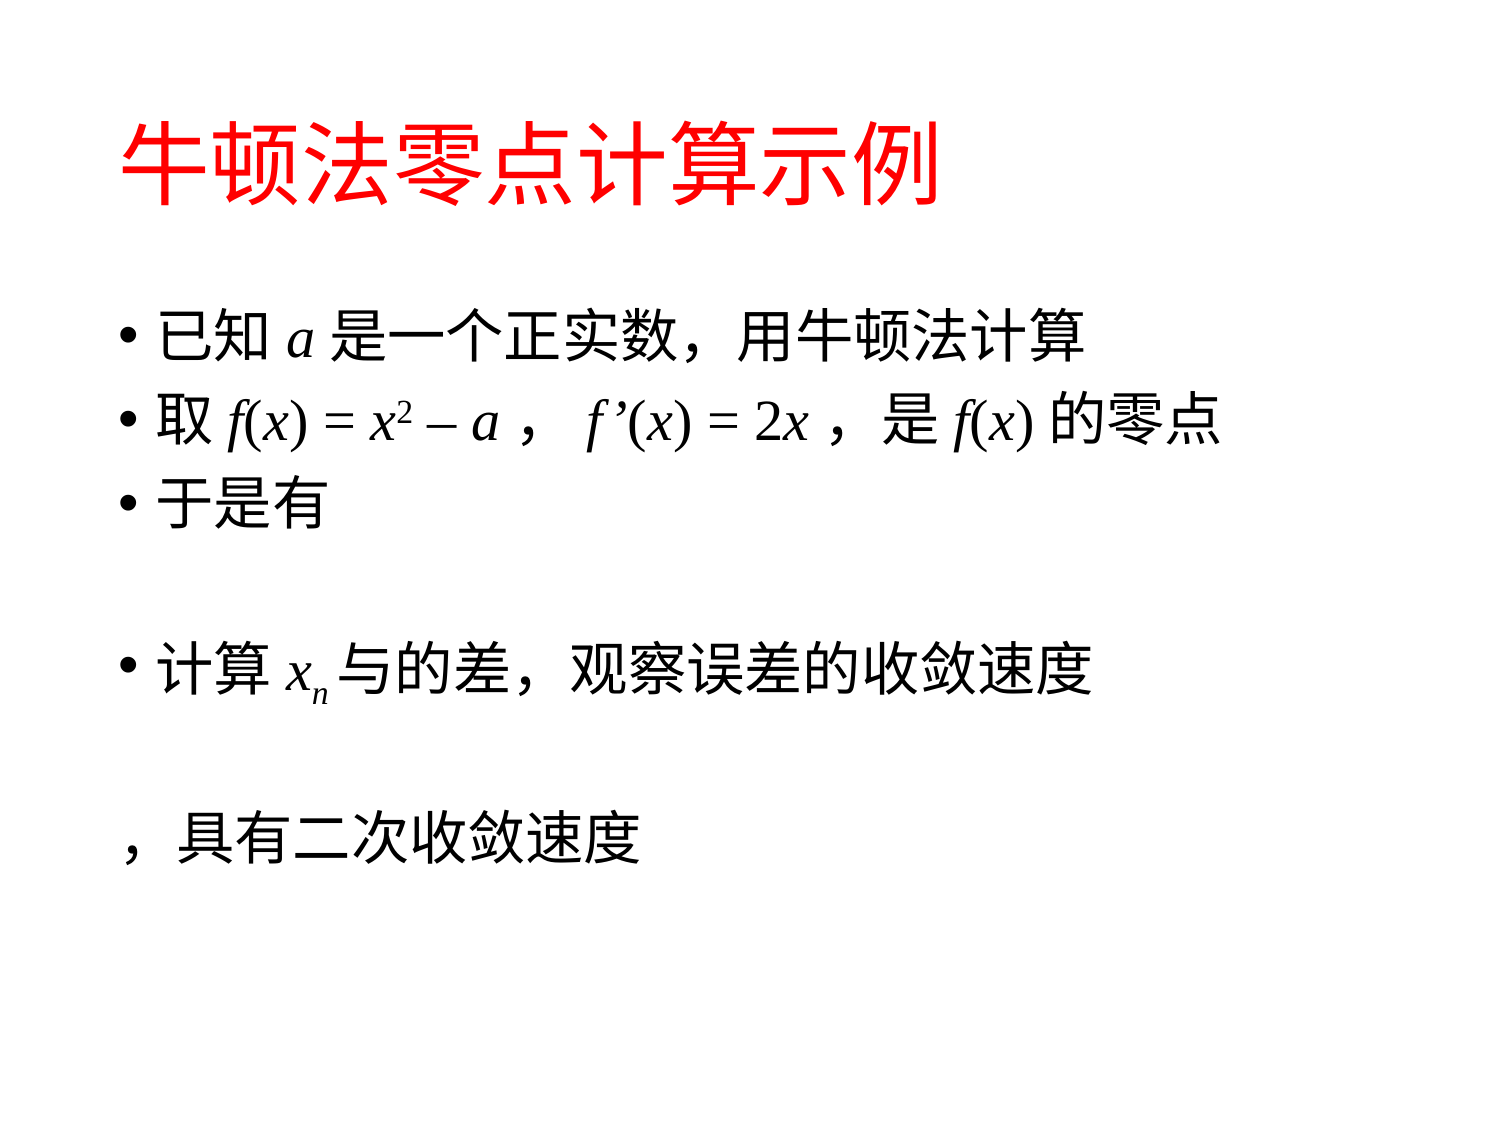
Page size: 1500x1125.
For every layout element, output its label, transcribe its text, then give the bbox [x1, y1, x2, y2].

title 牛顿法零点计算示例 [103, 59, 1397, 278]
